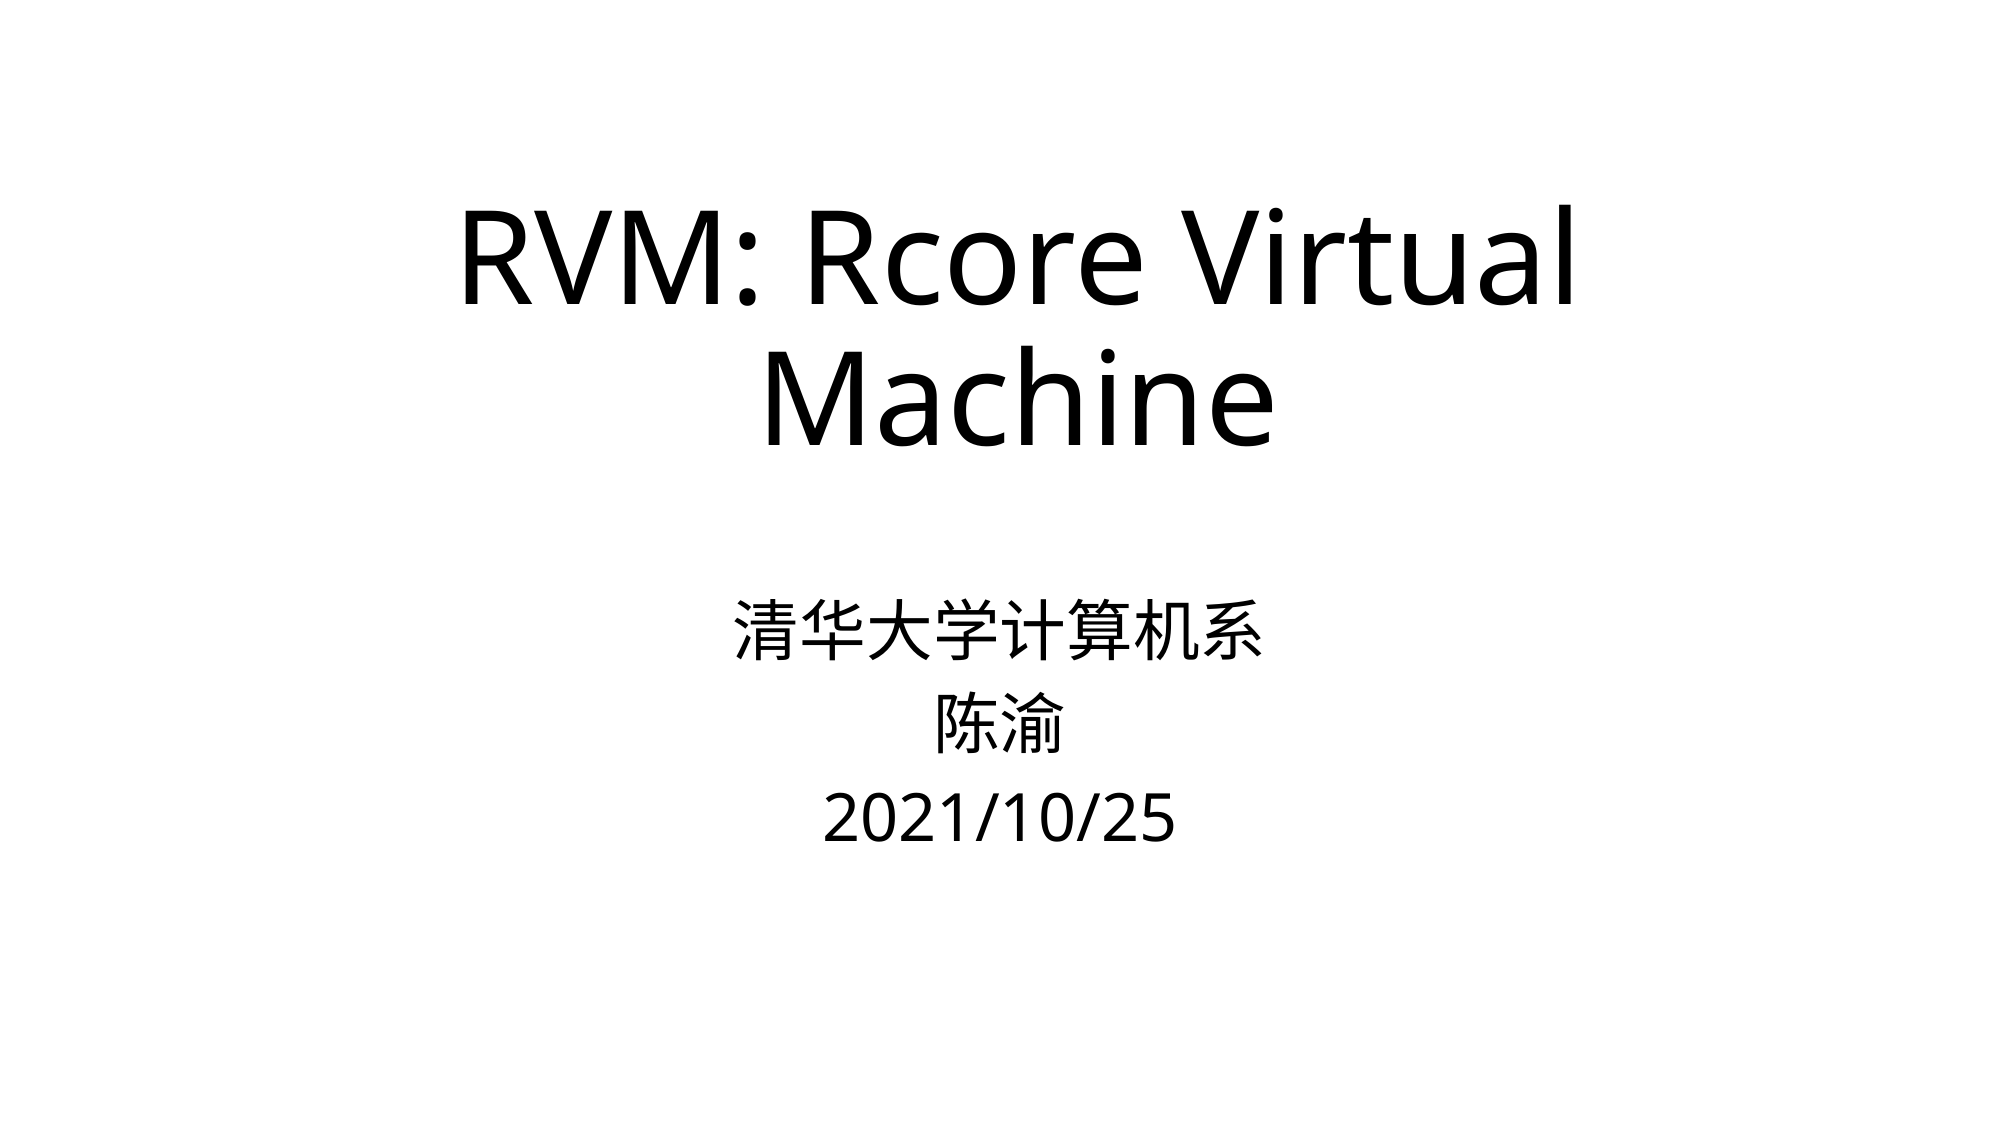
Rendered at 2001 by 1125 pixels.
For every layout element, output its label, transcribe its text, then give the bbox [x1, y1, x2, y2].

subtitle 清华大学计算机系 陈渝 2021/10/25 [249, 590, 1750, 863]
title RVM: Rcore Virtual Machine [165, 184, 1871, 482]
